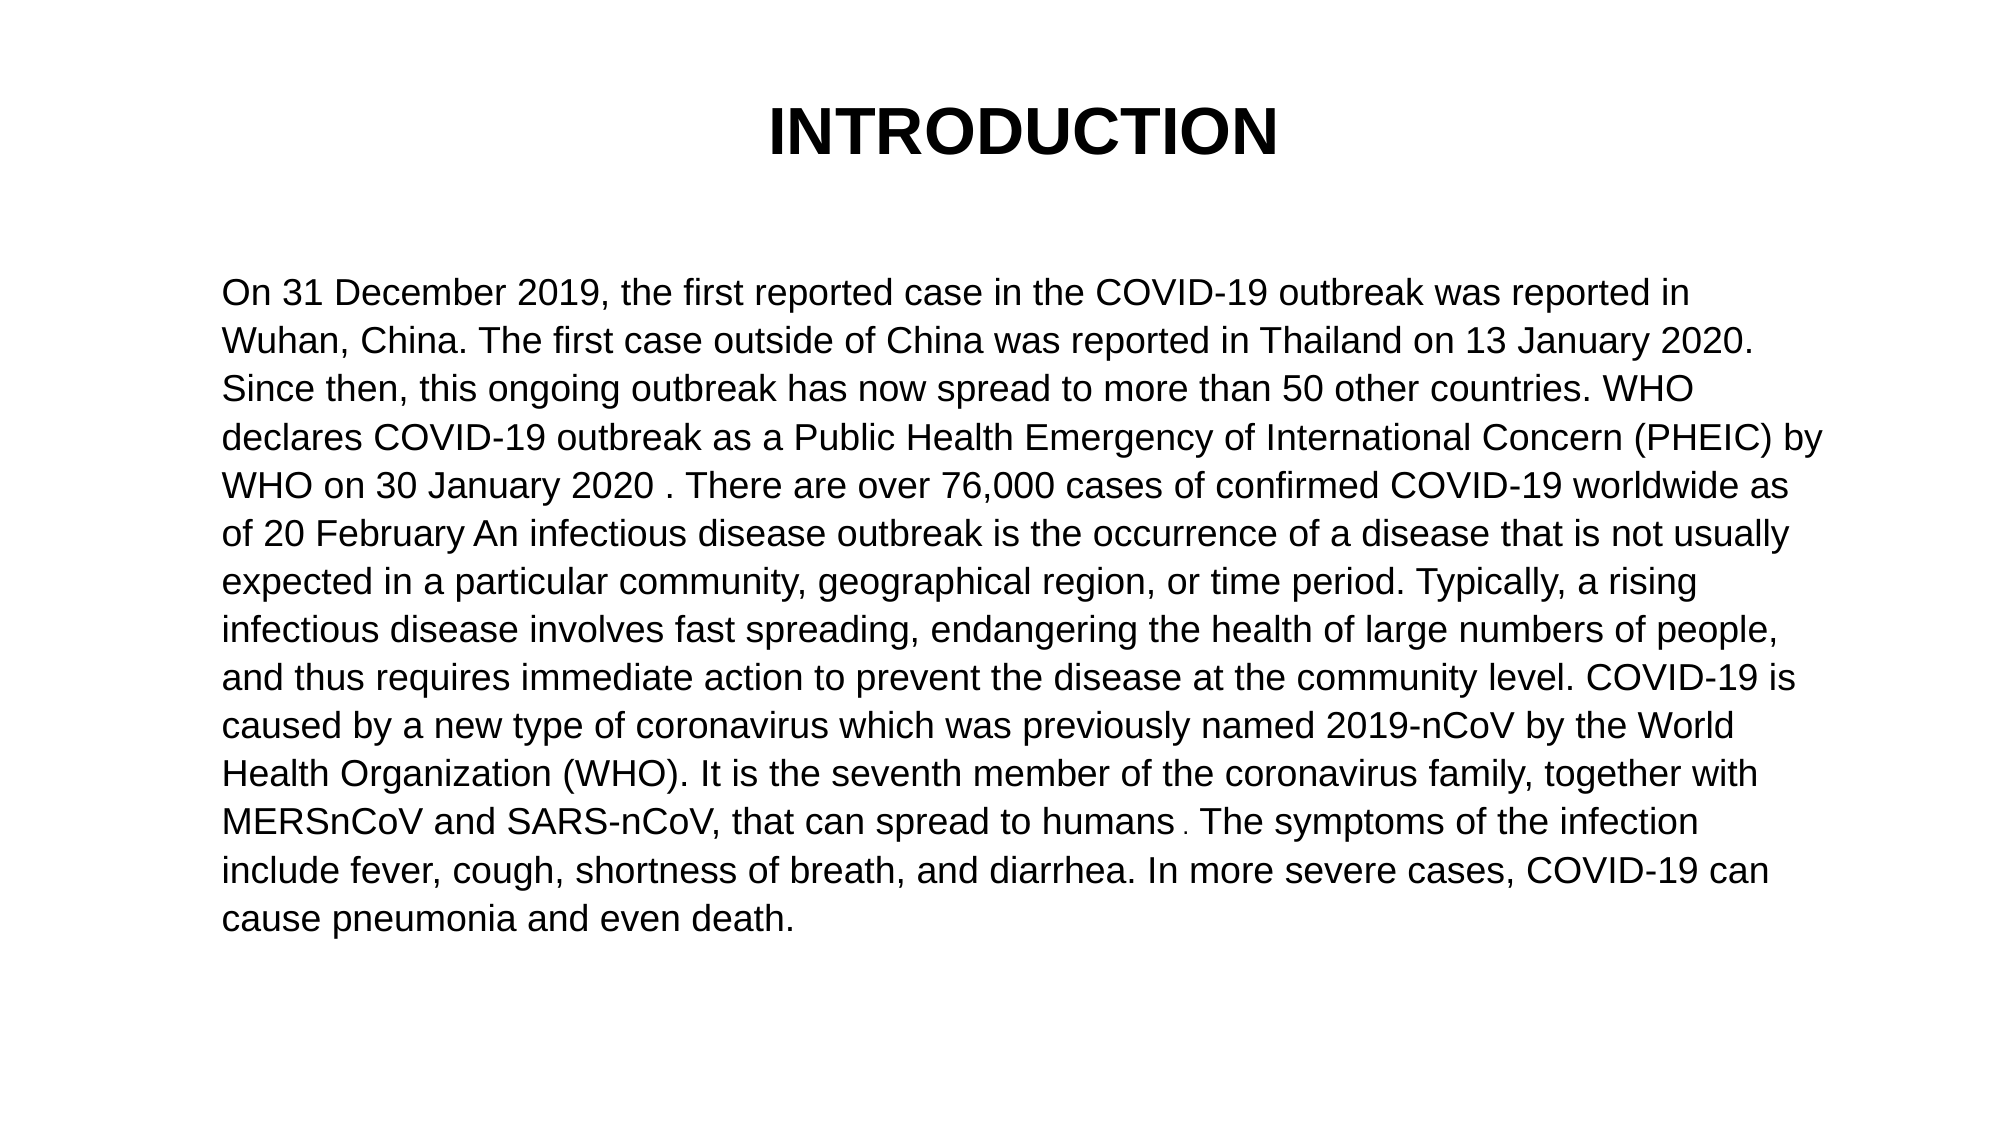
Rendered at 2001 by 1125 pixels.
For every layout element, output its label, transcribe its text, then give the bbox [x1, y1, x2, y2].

text_box INTRODUCTION On 31 December 2019, the first reported case in the COVID-19 outbreak was reported in Wuhan, China. The first case outside of China was reported in Thailand on 13 January 2020. Since then, this ongoing outbreak has now spread to more than 50 other countries. WHO declares COVID-19 outbreak as a Public Health Emergency of International Concern (PHEIC) by WHO on 30 January 2020 . There are over 76,000 cases of confirmed COVID-19 worldwide as of 20 February An infectious disease outbreak is the occurrence of a disease that is not usually expected in a particular community, geographical region, or time period. Typically, a rising infectious disease involves fast spreading, endangering the health of large numbers of people, and thus requires immediate action to prevent the disease at the community level. COVID-19 is caused by a new type of coronavirus which was previously named 2019-nCoV by the World Health Organization (WHO). It is the seventh member of the coronavirus family, together with MERSnCoV and SARS-nCoV, that can spread to humans . The symptoms of the infection include fever, cough, shortness of breath, and diarrhea. In more severe cases, COVID-19 can cause pneumonia and even death. [206, 0, 1843, 947]
